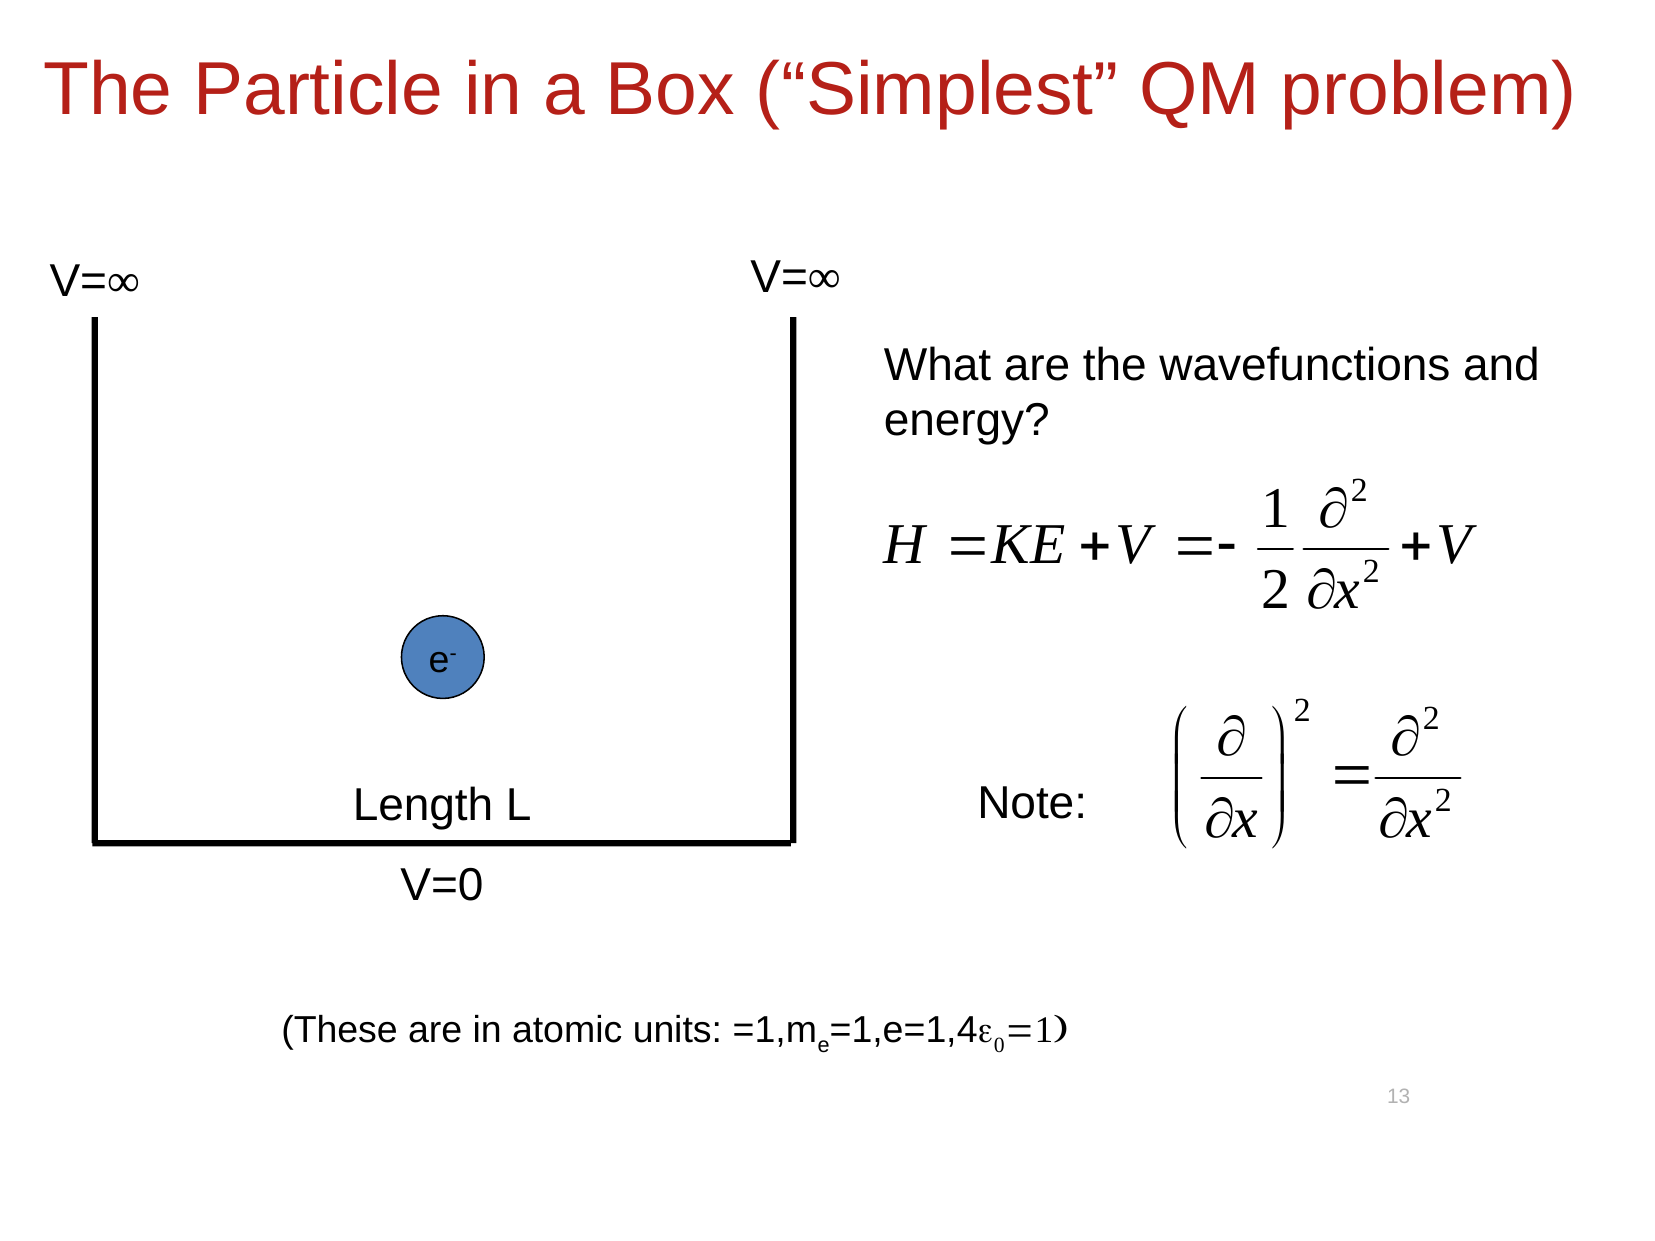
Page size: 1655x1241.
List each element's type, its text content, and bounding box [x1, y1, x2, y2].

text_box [1163, 681, 1472, 860]
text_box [872, 462, 1493, 622]
text_box What are the wavefunctions and energy? [869, 327, 1655, 453]
slide_number 13 [1074, 1050, 1425, 1103]
title The Particle in a Box (“Simplest” QM problem) [43, 39, 1611, 222]
text_box Note: [962, 765, 1115, 836]
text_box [33, 238, 857, 919]
